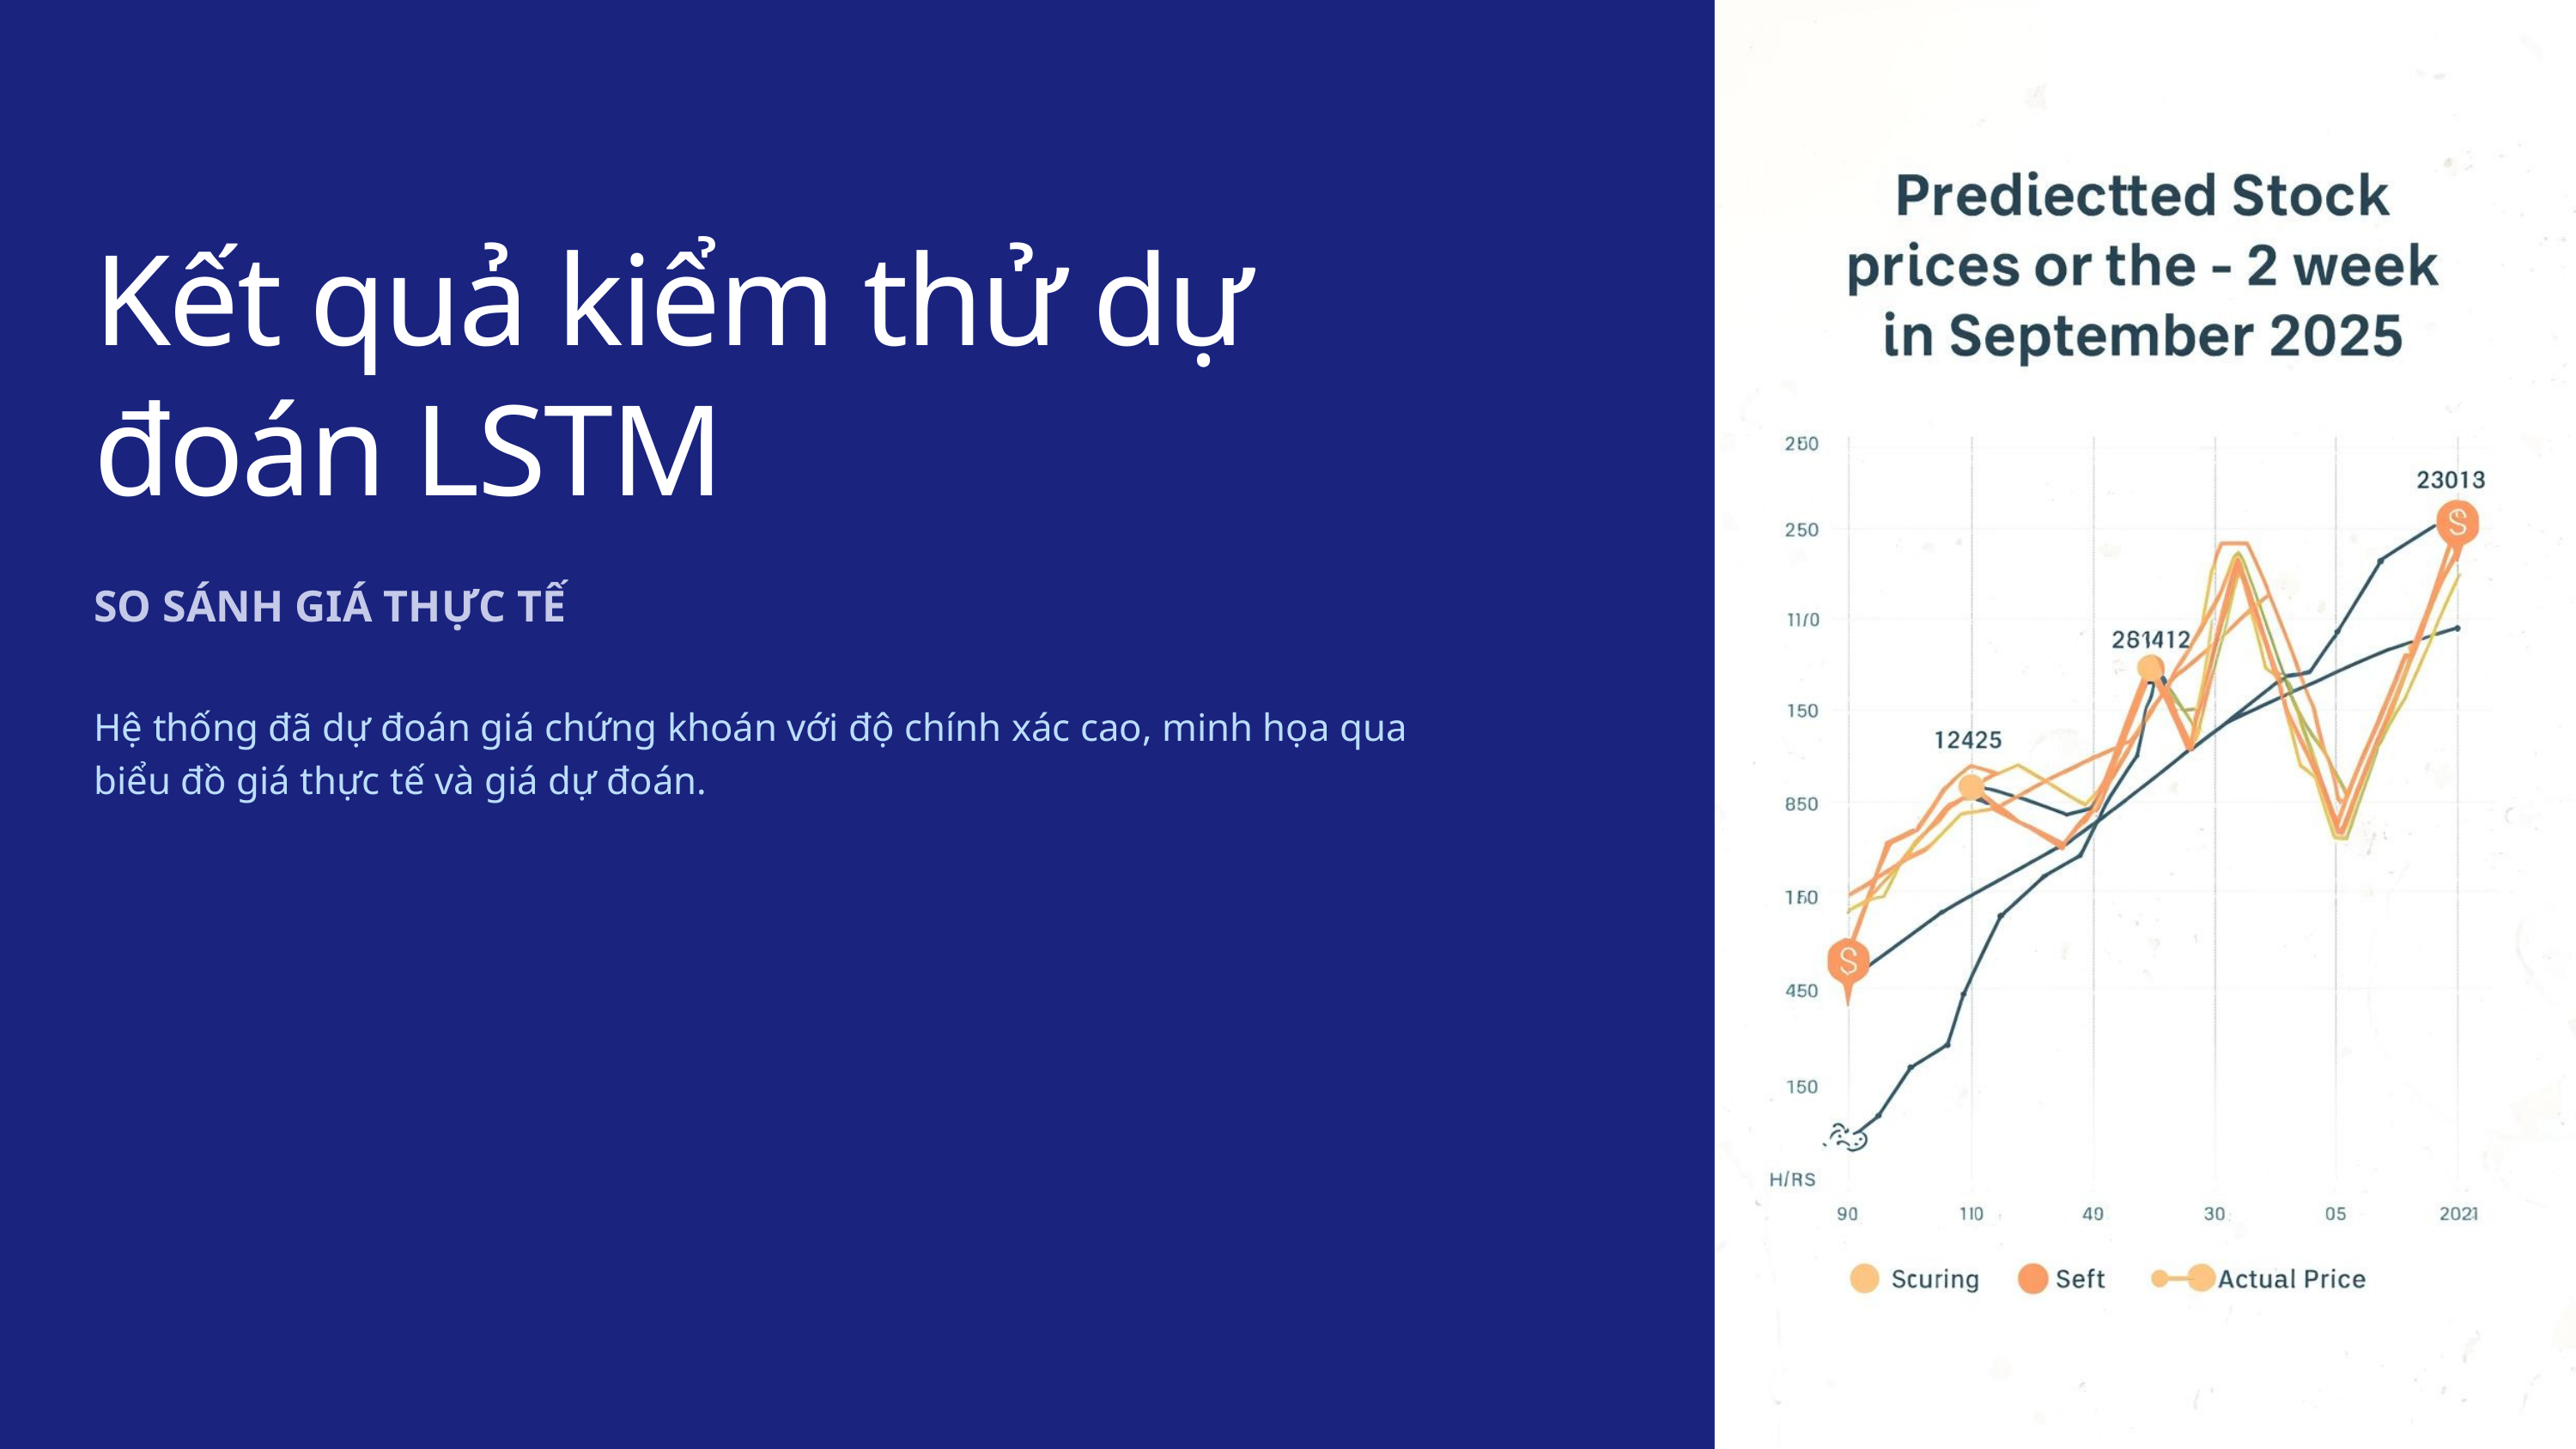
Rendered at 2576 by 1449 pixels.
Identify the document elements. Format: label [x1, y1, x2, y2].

text_box [1714, 0, 2576, 1449]
text_box [94, 219, 1470, 798]
